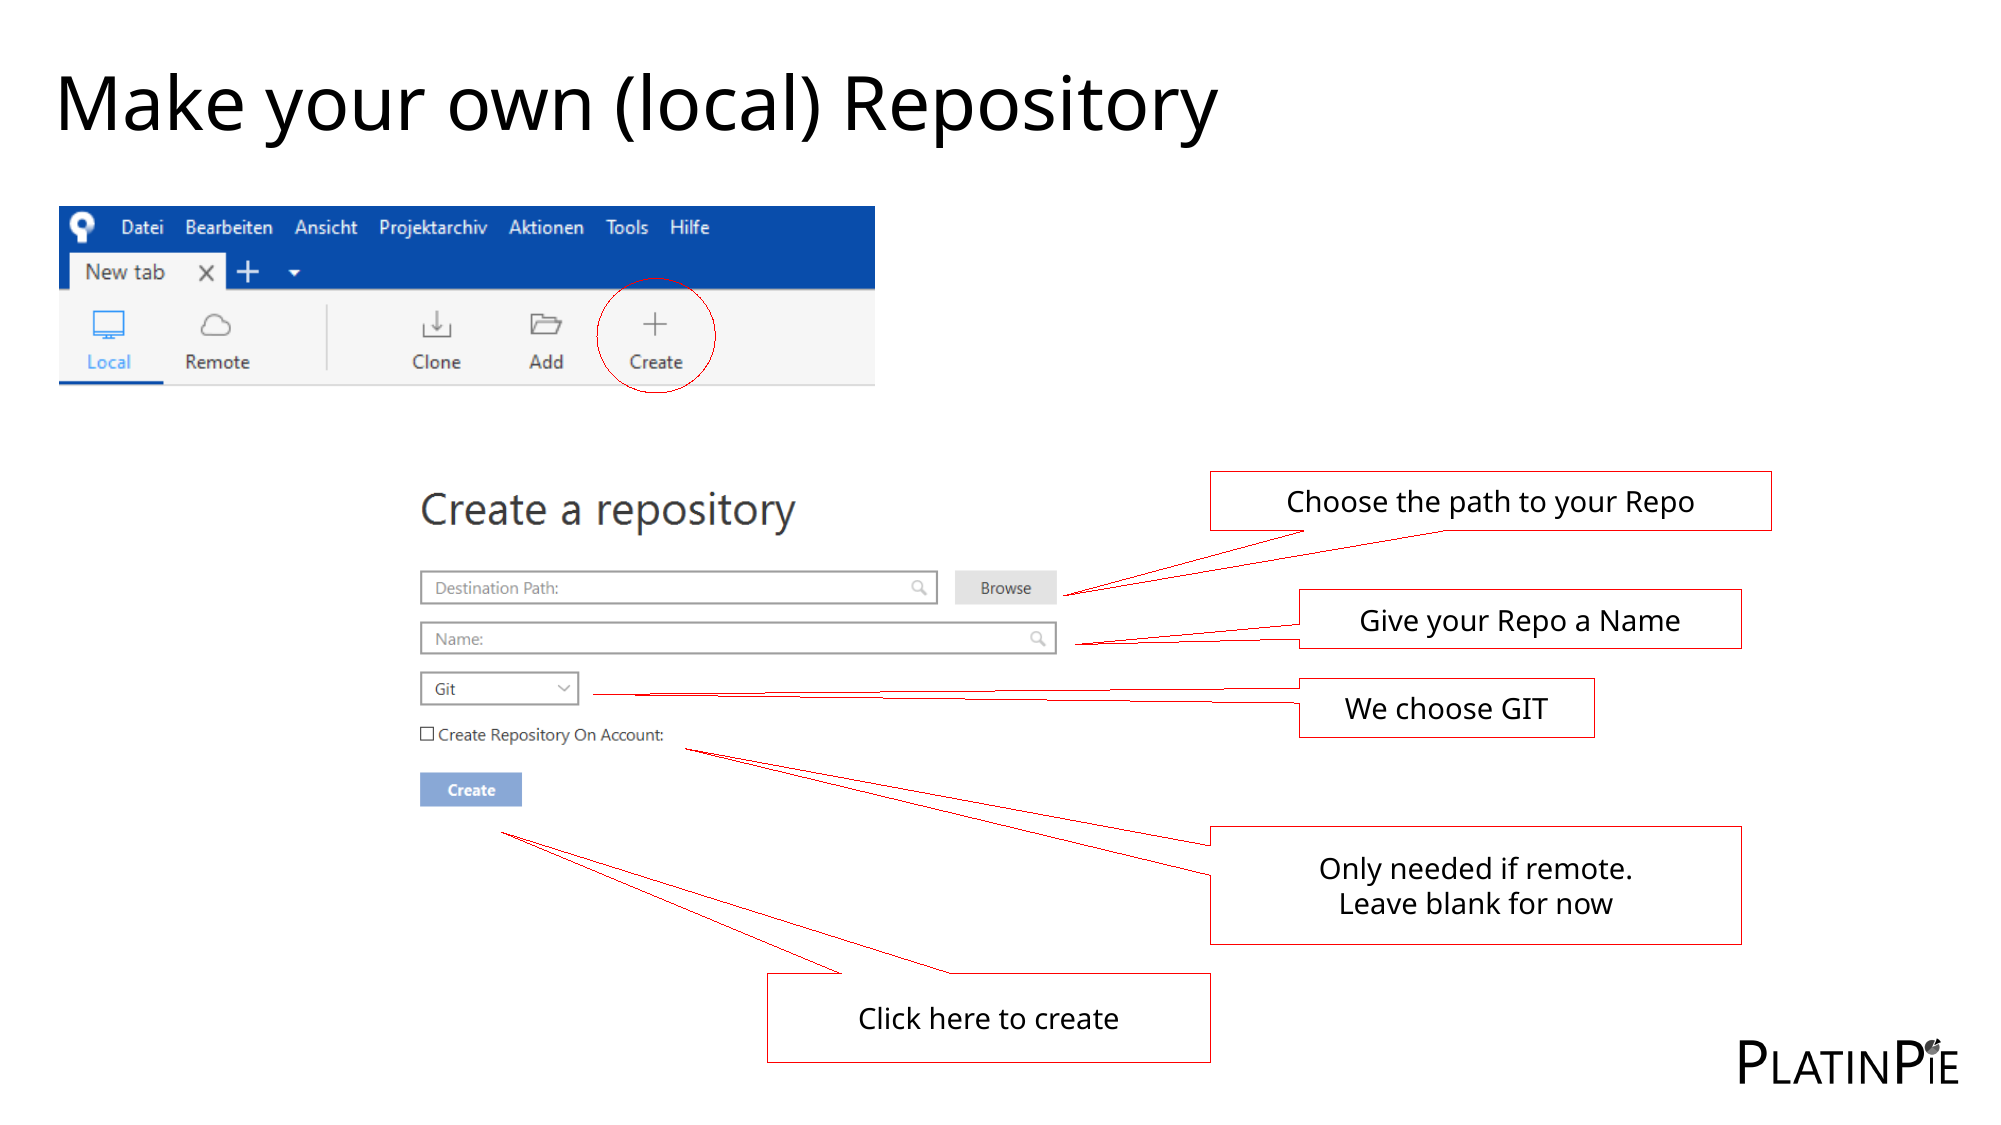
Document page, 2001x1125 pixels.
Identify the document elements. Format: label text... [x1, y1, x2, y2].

text_box Give your Repo a Name [1166, 589, 1742, 649]
text_box Make your own (local) Repository [39, 48, 1924, 153]
picture [58, 206, 875, 431]
text_box Choose the path to your Repo [1166, 471, 1772, 579]
text_box Click here to create [559, 856, 1211, 1063]
text_box We choose GIT [1166, 678, 1595, 738]
text_box Only needed if remote. Leave blank for now [1130, 826, 1742, 945]
picture [1733, 1038, 1961, 1088]
picture [383, 461, 1162, 848]
